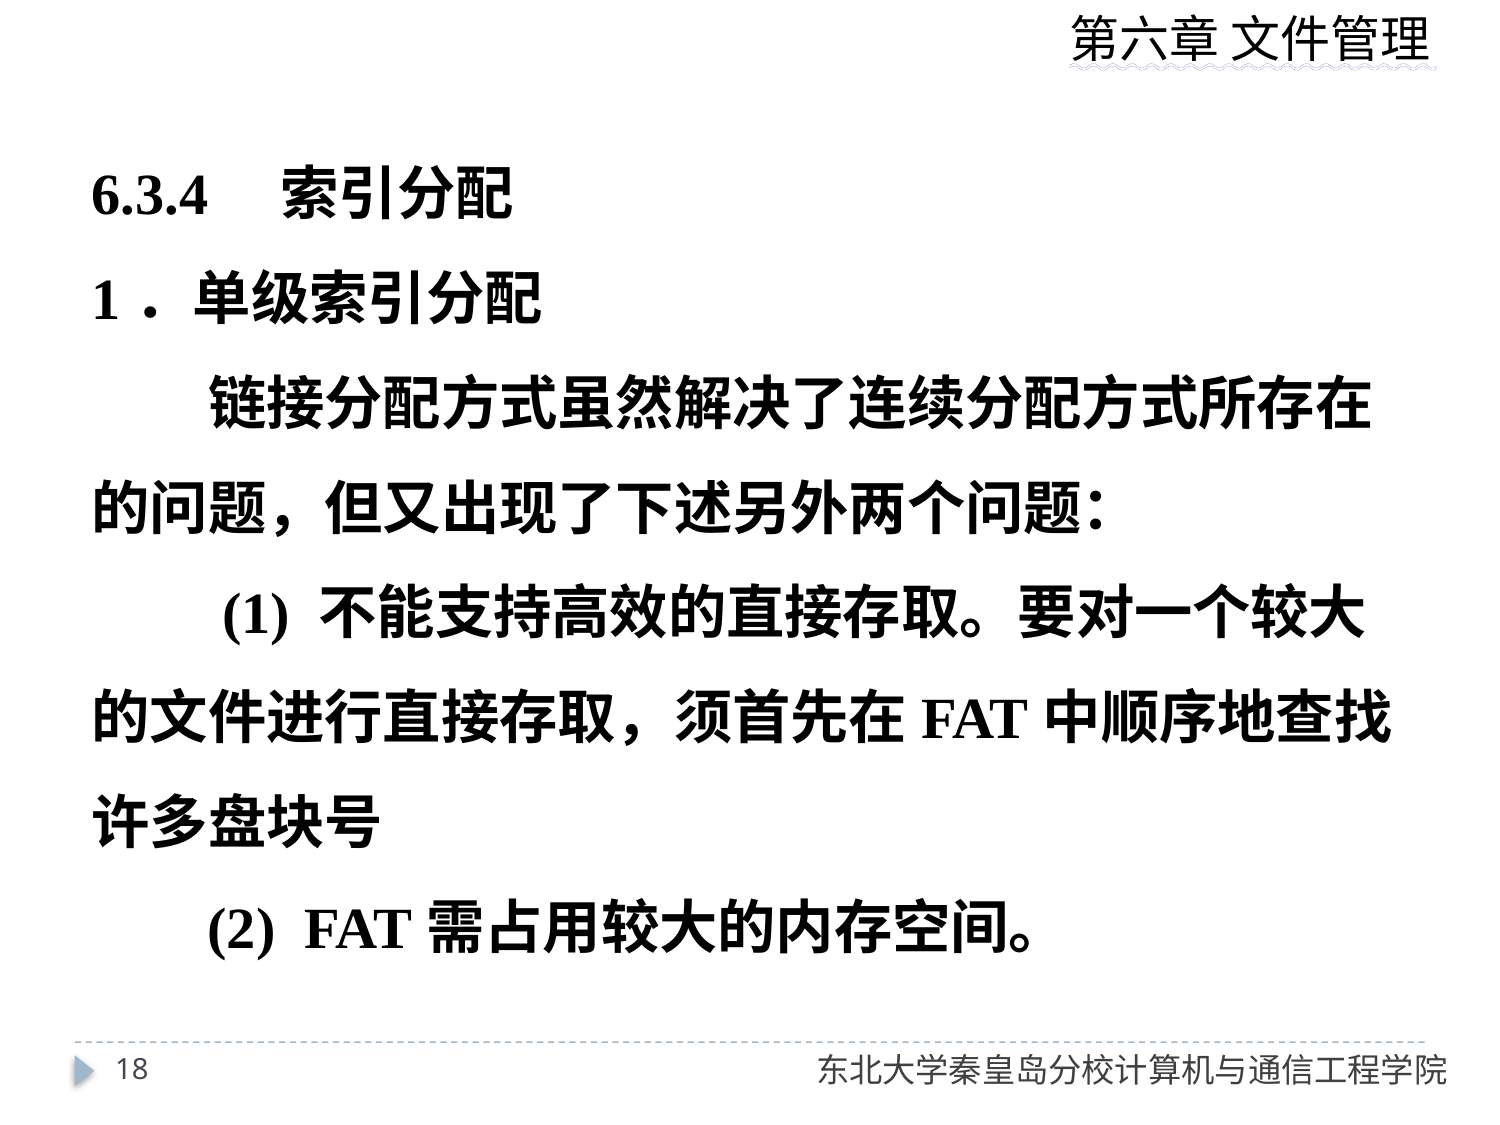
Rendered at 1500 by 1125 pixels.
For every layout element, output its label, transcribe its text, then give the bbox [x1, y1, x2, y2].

slide_number 18 [100, 1042, 426, 1103]
list 6.3.4 索引分配 1．单级索引分配 链接分配方式虽然解决了连续分配方式所存在的问题，但又出现了下述另外两个问题： (1) 不能支持高效的直接存取。要对一个较大的文件进行直接存取，须首先在FAT中顺序地查找许多盘块号 (2) FAT需占用较大的内存空间。 [76, 113, 1424, 1000]
